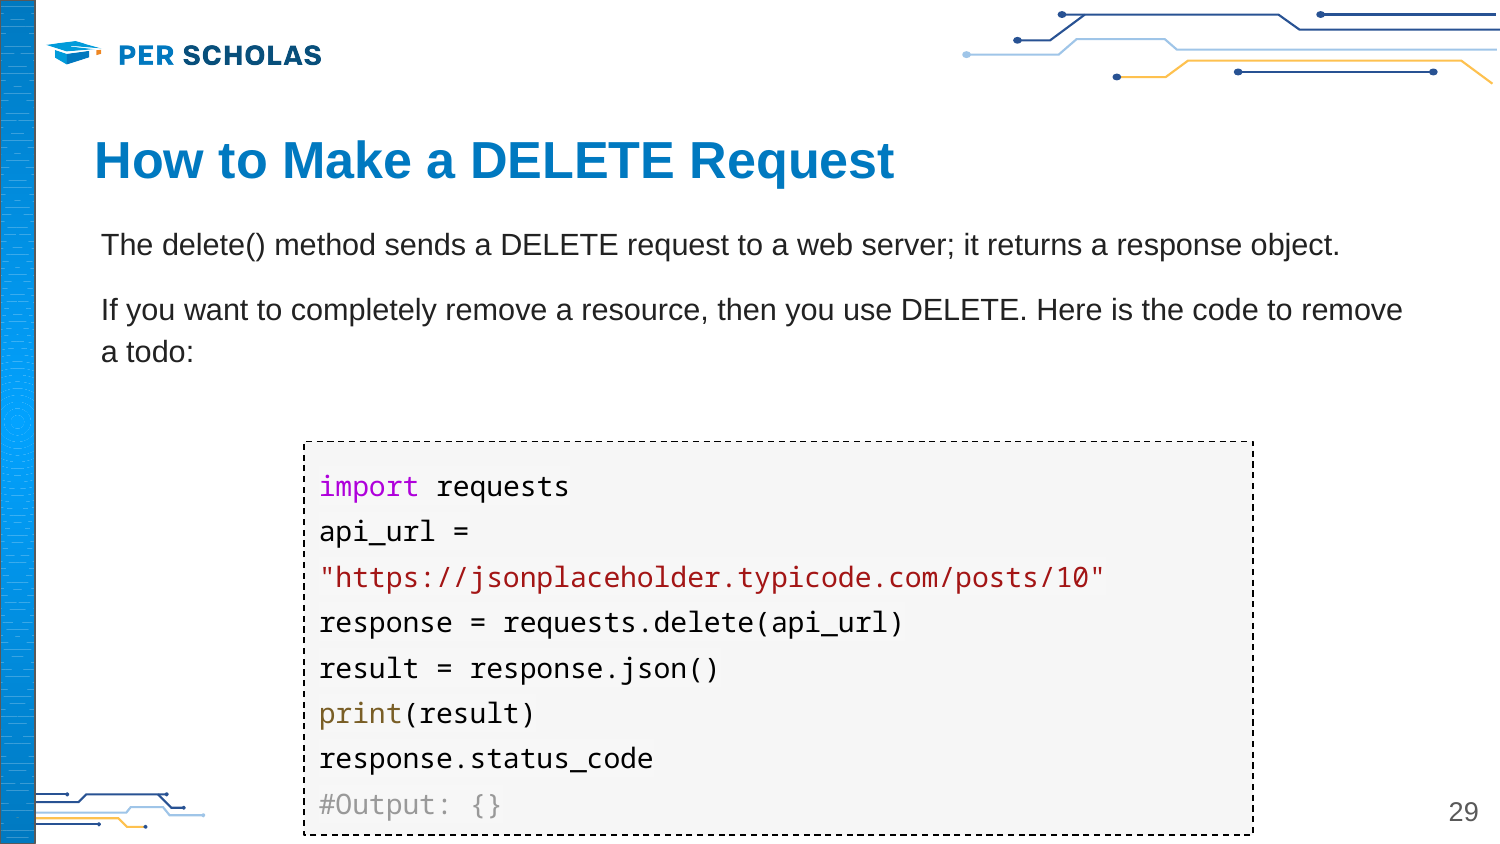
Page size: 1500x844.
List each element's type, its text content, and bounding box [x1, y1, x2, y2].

list The delete() method sends a DELETE request to a web server; it returns a response object. If you want to completely remove a resource, then you use DELETE. Here is the code to remove a todo: [85, 204, 1434, 415]
picture [36, 17, 339, 83]
title How to Make a DELETE Request [79, 110, 1478, 205]
slide_number ‹#› [1403, 779, 1494, 844]
text_box import requests api_url = "https://jsonplaceholder.typicode.com/posts/10" response = requests.delete(api_url) result = response.json() print(result) response.status_code #Output: {} [303, 441, 1254, 836]
